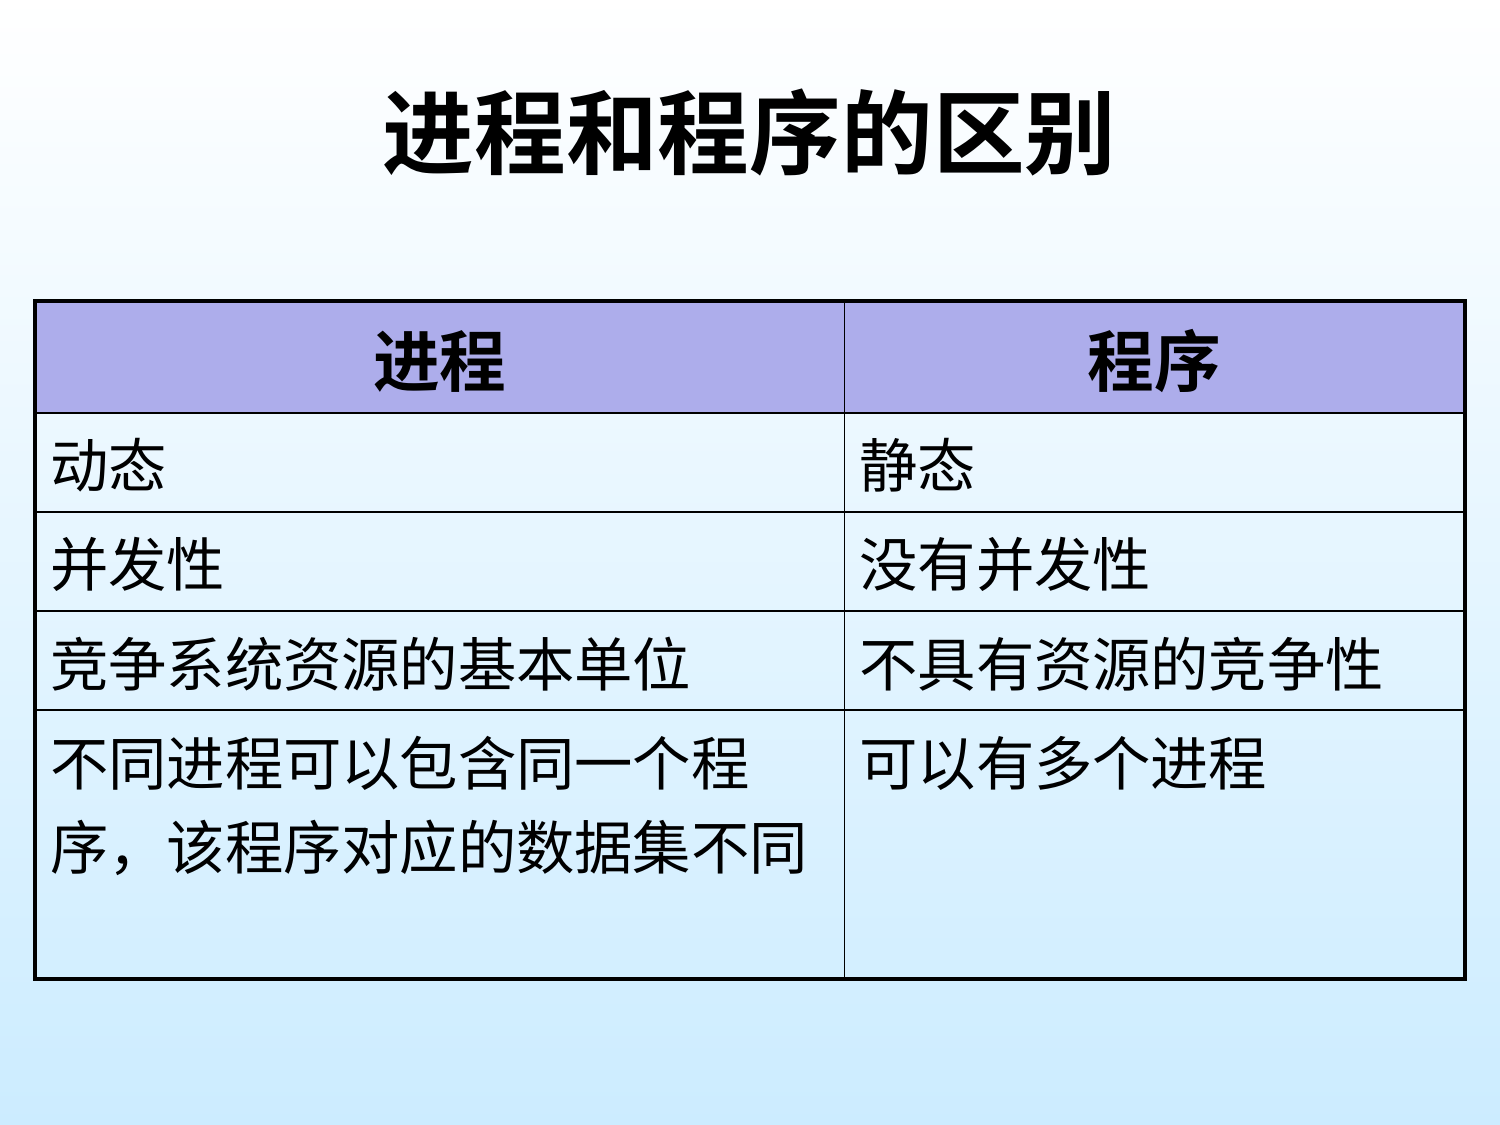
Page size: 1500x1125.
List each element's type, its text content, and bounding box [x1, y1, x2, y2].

table_cell 可以有多个进程 [845, 711, 1463, 977]
title 进程和程序的区别 [112, 37, 1388, 225]
table_cell 没有并发性 [845, 513, 1463, 610]
table_cell 竞争系统资源的基本单位 [37, 612, 844, 709]
table_cell 动态 [37, 414, 844, 511]
table_header 程序 [845, 303, 1463, 412]
table_cell 不具有资源的竞争性 [845, 612, 1463, 709]
table_cell 静态 [845, 414, 1463, 511]
table_cell 不同进程可以包含同一个程序，该程序对应的数据集不同 [37, 711, 844, 977]
table_cell 并发性 [37, 513, 844, 610]
table_header 进程 [37, 303, 844, 412]
